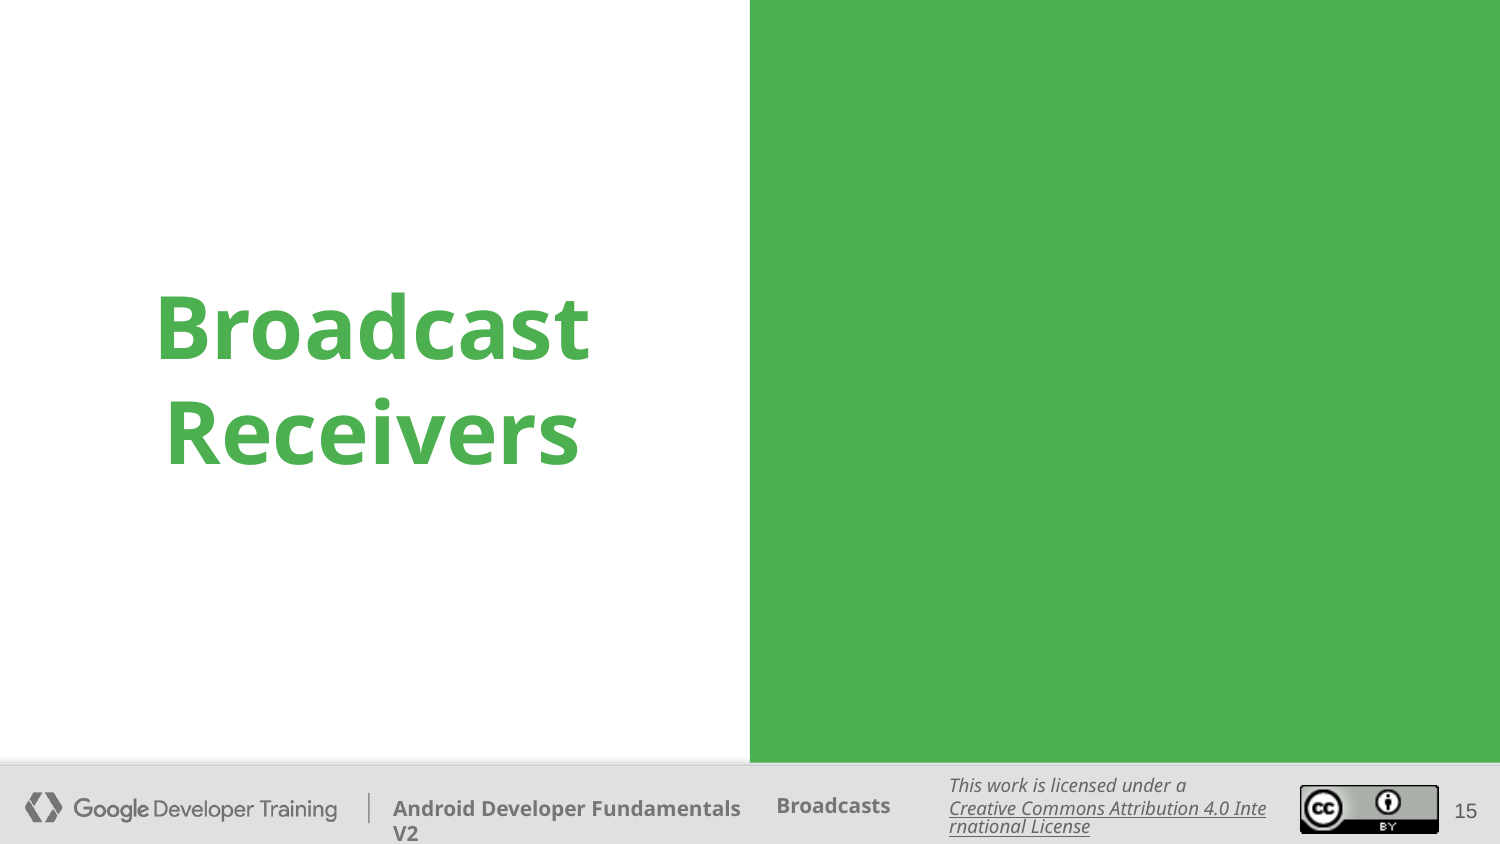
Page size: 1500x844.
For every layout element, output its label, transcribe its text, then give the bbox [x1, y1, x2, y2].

title Broadcast Receivers [43, 198, 702, 497]
slide_number ‹#› [1402, 777, 1493, 842]
picture [0, 0, 1500, 844]
